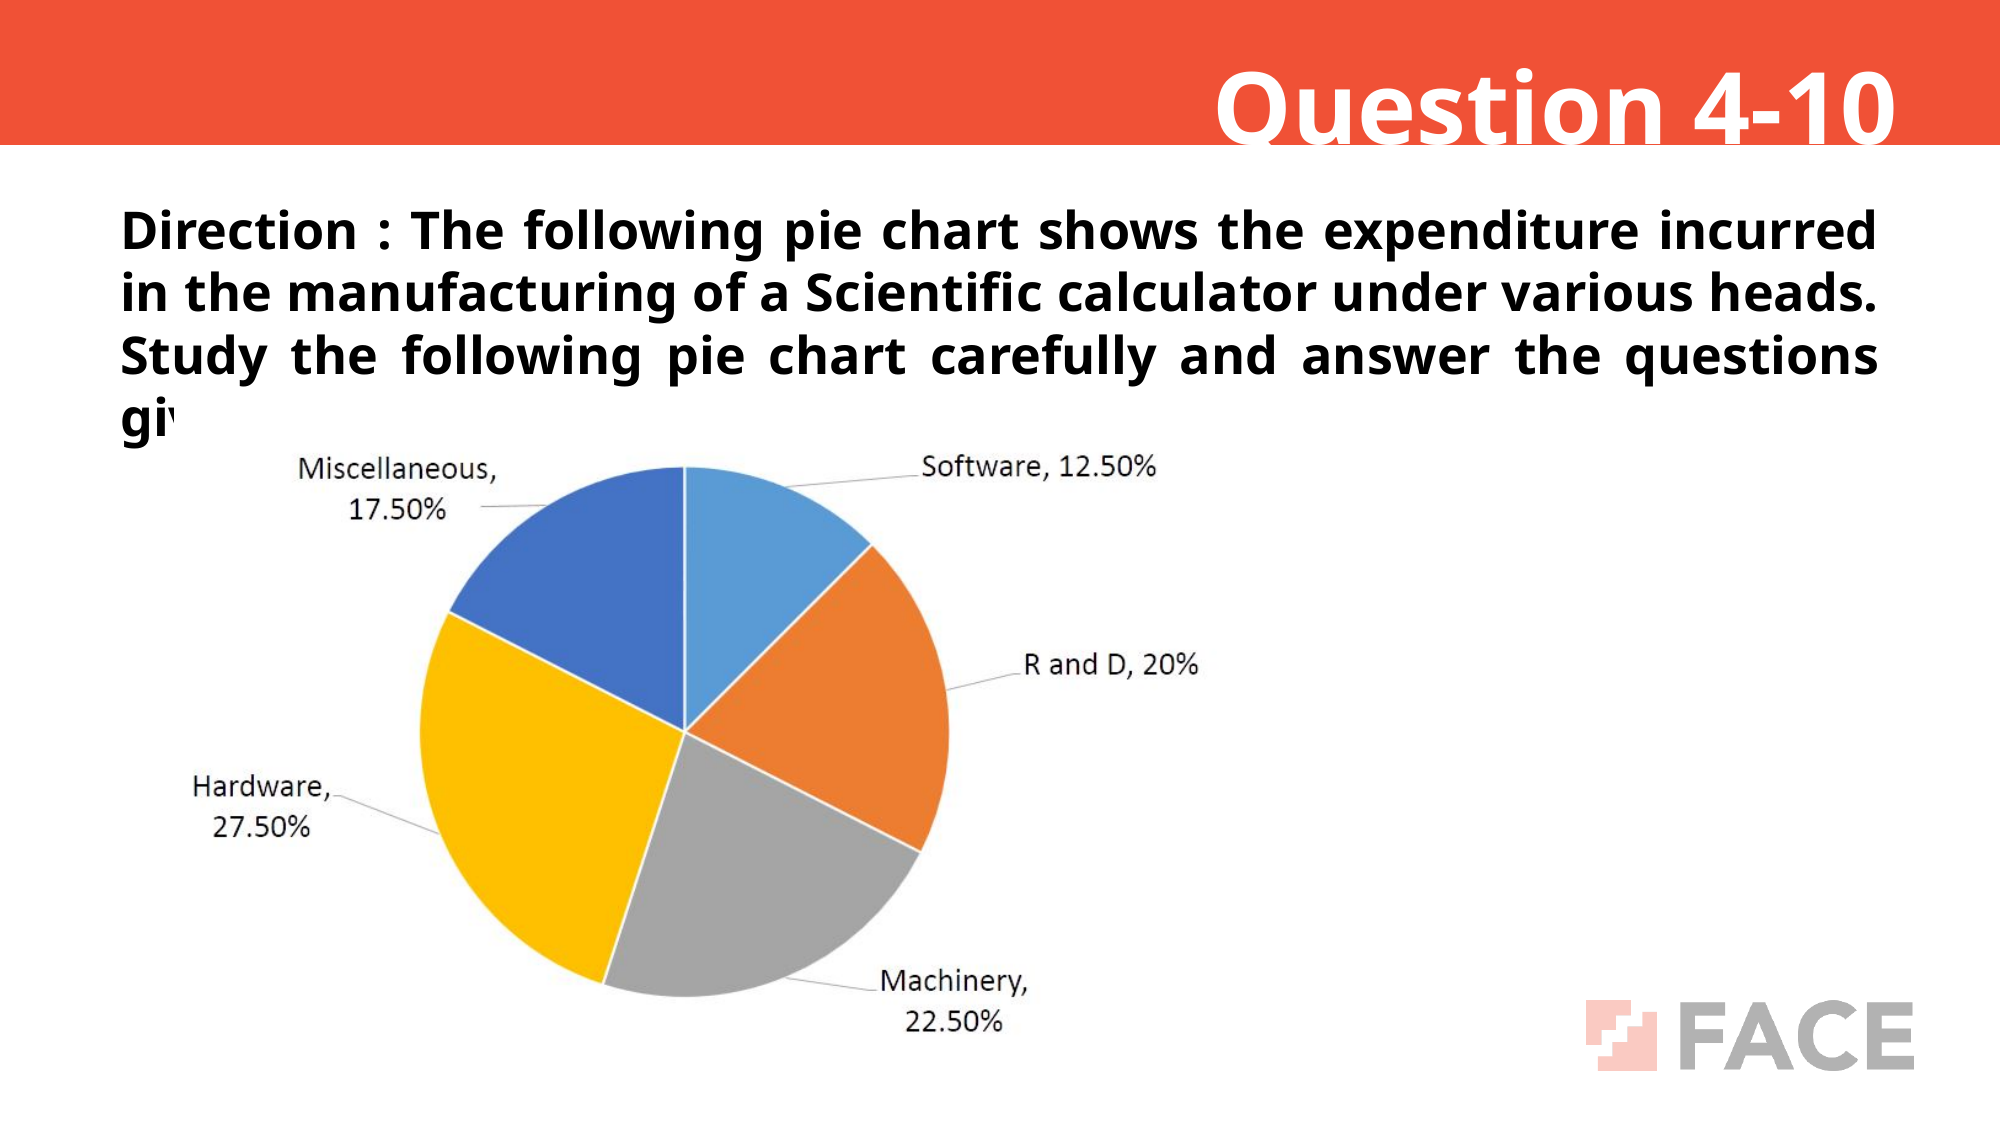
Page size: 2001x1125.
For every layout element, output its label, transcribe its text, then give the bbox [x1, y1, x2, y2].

text_box Question 4-10 [638, 37, 1914, 173]
text_box [0, 0, 2000, 147]
text_box Direction : The following pie chart shows the expenditure incurred in the manufacturing of a Scientific calculator under various heads. Study the following pie chart carefully and answer the questions given. [105, 189, 1895, 455]
picture [174, 394, 1224, 1039]
picture [1586, 1000, 1914, 1072]
